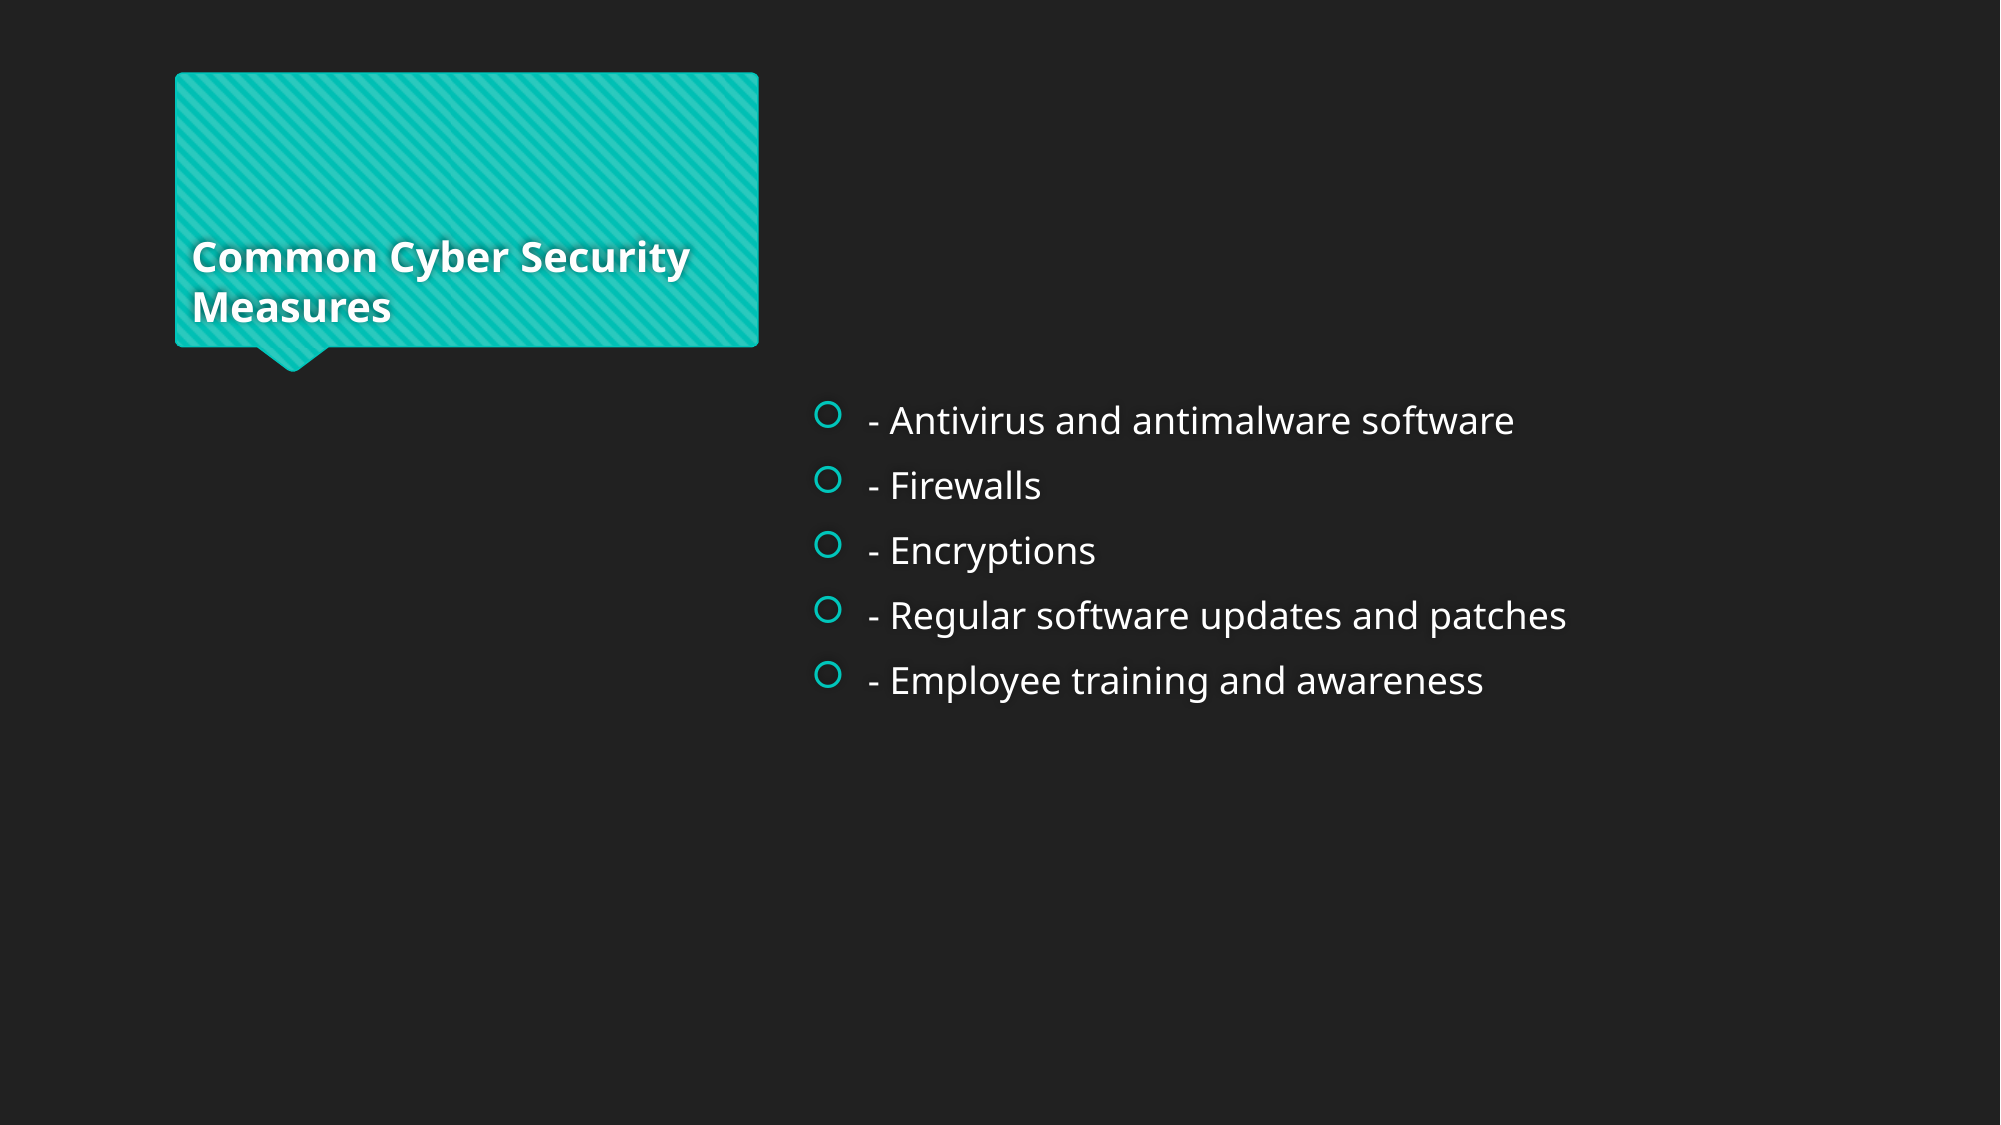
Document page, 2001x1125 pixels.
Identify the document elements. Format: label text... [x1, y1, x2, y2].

list - Antivirus and antimalware software - Firewalls - Encryptions - Regular software updates and patches - Employee training and awareness [796, 73, 1823, 962]
title Common Cyber Security Measures [176, 73, 758, 339]
